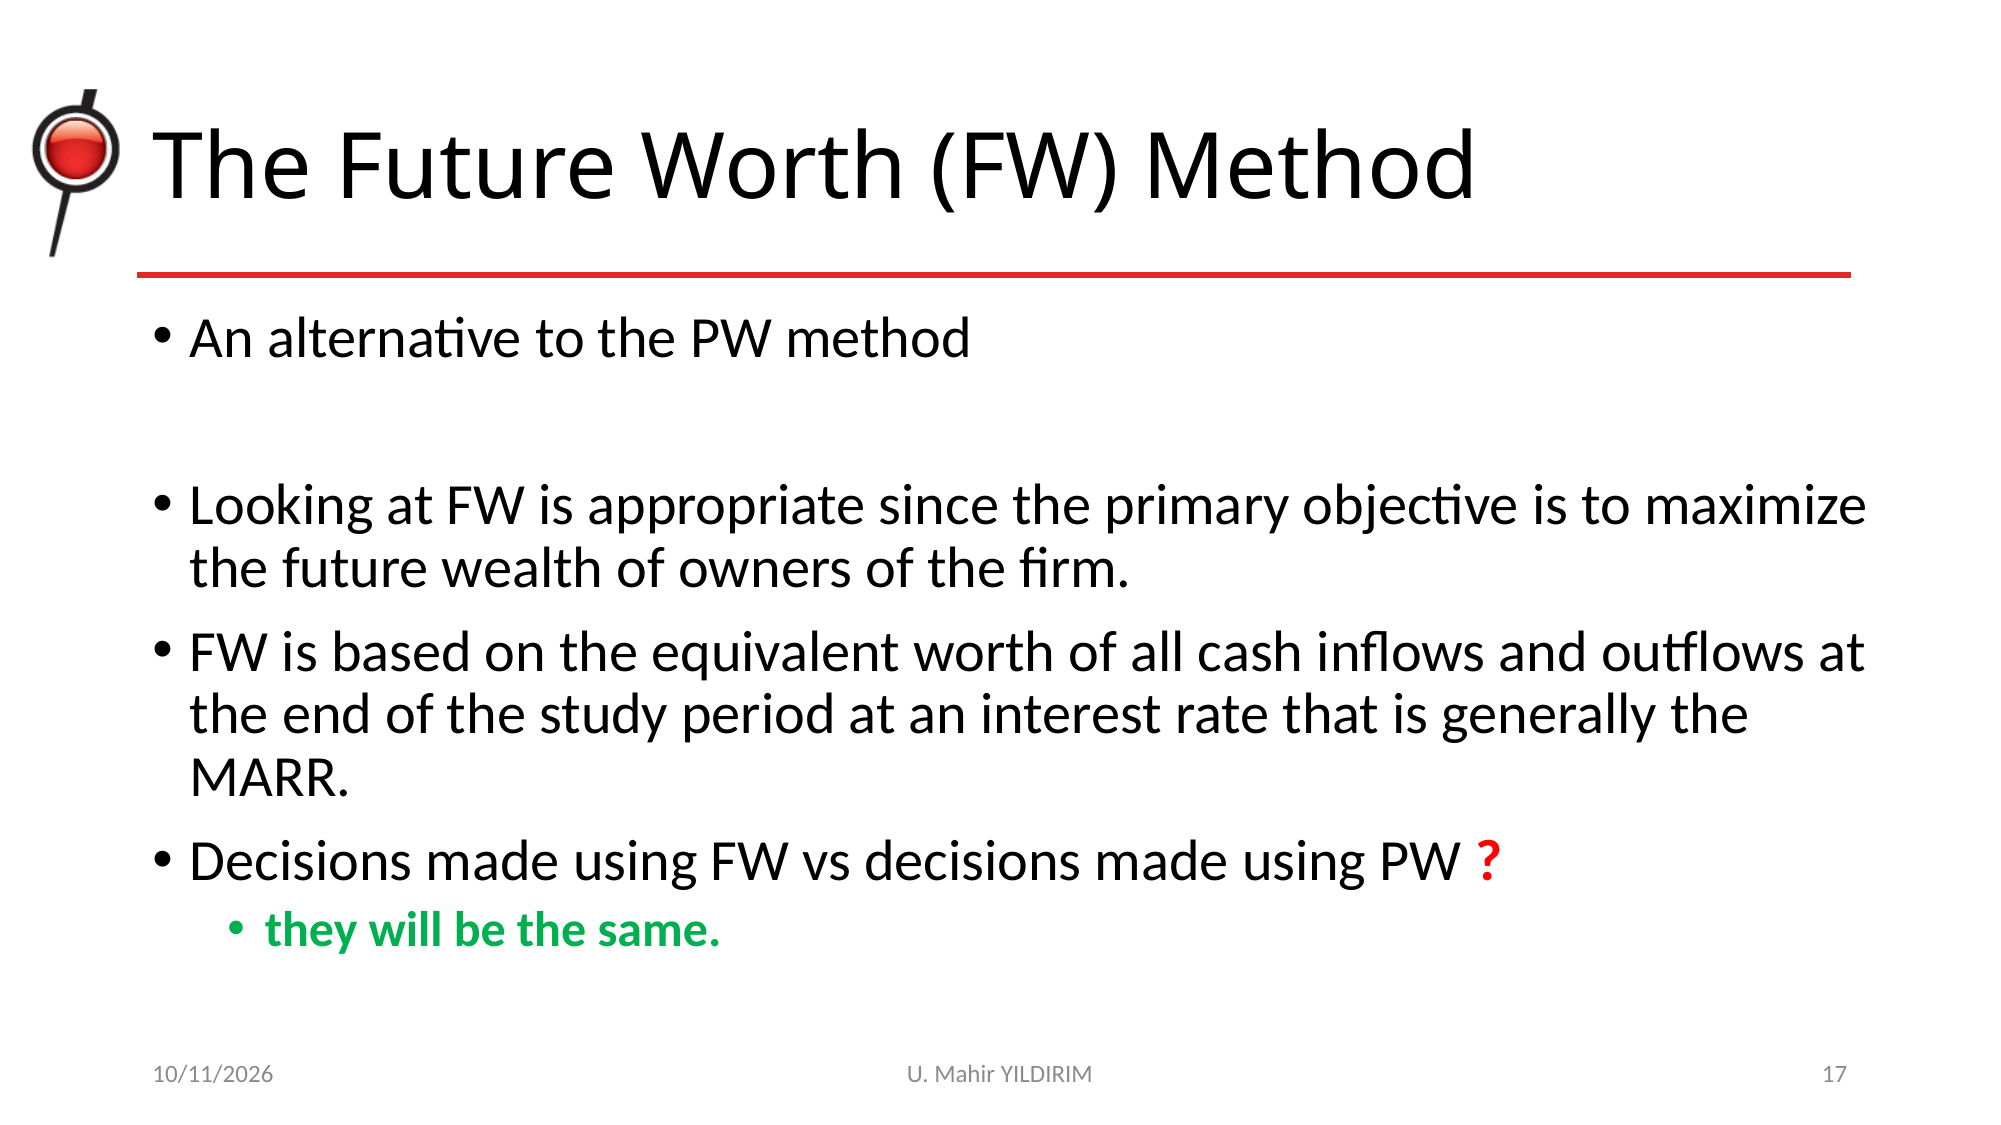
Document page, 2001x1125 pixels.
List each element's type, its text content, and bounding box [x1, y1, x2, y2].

title The Future Worth (FW) Method [137, 59, 1863, 278]
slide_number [137, 1042, 588, 1103]
slide_number 17 [1412, 1042, 1863, 1103]
footer U. Mahir YILDIRIM [662, 1042, 1338, 1103]
list An alternative to the PW method Looking at FW is appropriate since the primary objective is to maximize the future wealth of owners of the firm. FW is based on the equivalent worth of all cash inflows and outflows at the end of the study period at an interest rate that is generally the MARR. Decisions made using FW vs decisions made using PW ? they will be the same. [137, 299, 1925, 1014]
picture [9, 69, 137, 268]
